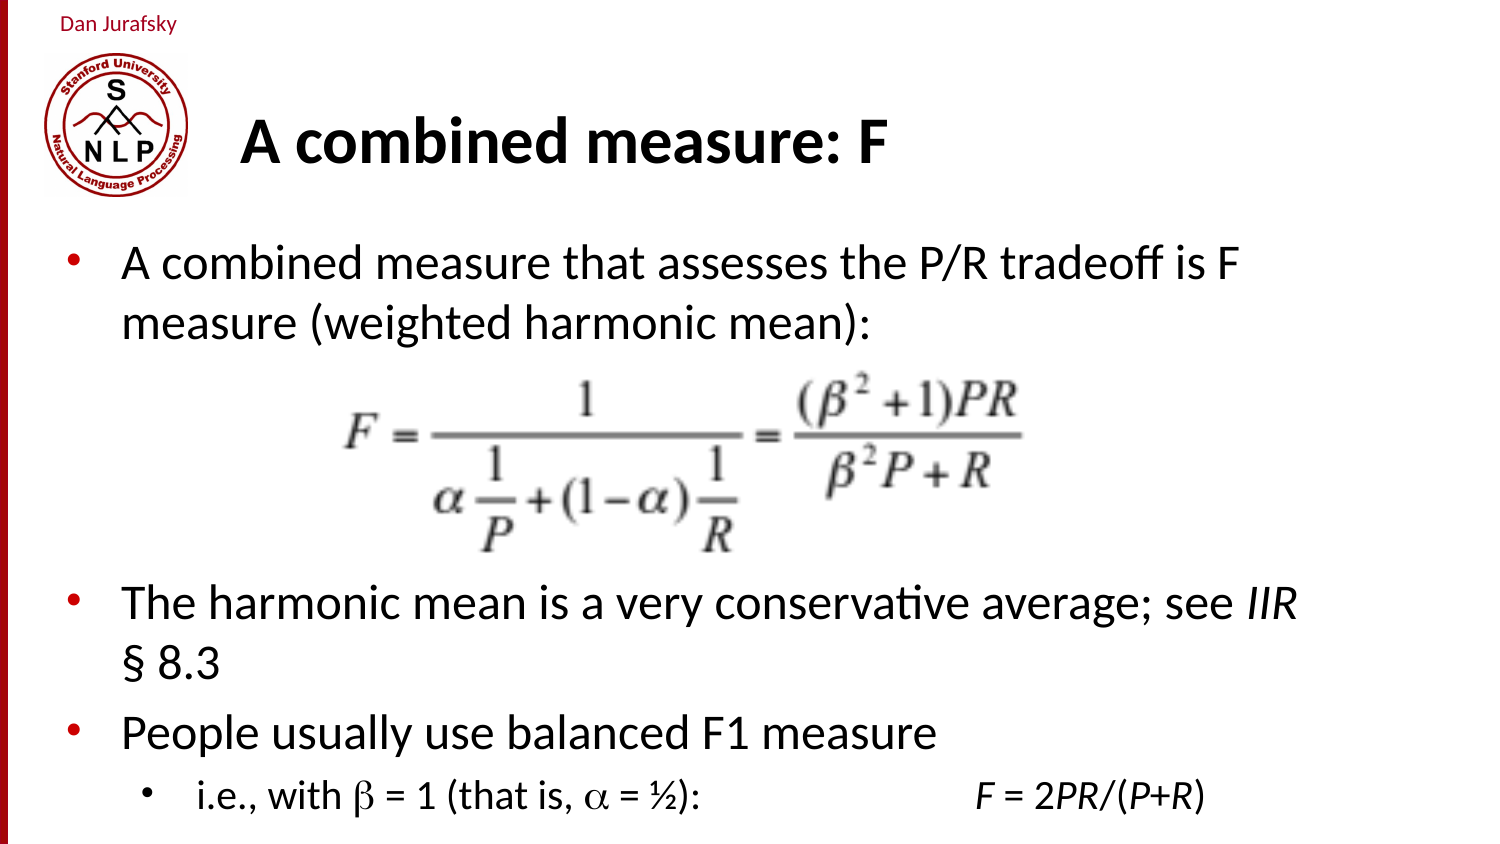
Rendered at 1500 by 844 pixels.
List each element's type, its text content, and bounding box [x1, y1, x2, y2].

title A combined measure: F [225, 62, 1450, 185]
list A combined measure that assesses the P/R tradeoff is F measure (weighted harmonic mean): The harmonic mean is a very conservative average; see IIR § 8.3 People usually use balanced F1 measure i.e., with  = 1 (that is,  = ½): F = 2PR/(P+R) [50, 221, 1325, 769]
picture [44, 53, 188, 197]
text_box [337, 359, 1026, 560]
